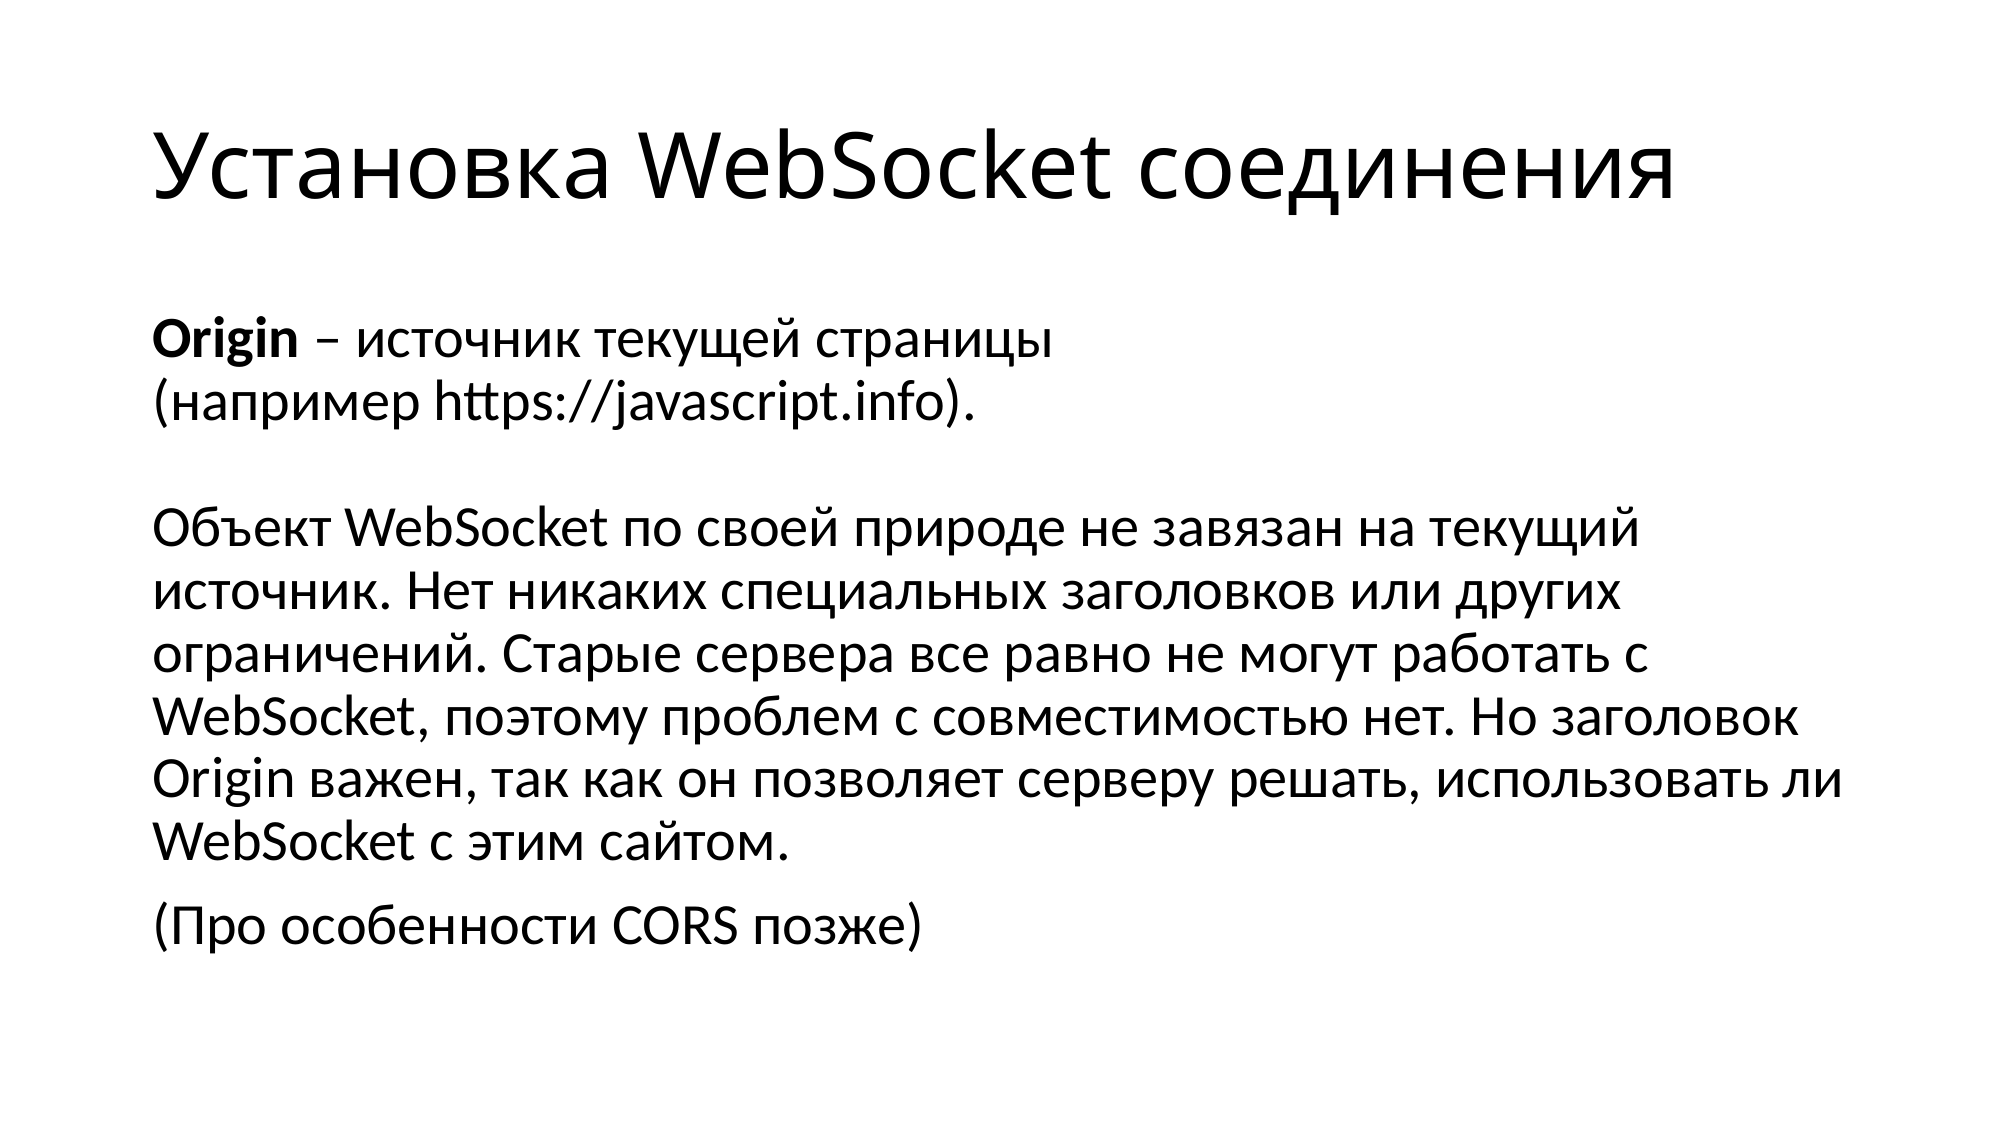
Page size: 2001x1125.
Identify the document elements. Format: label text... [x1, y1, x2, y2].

list Origin – источник текущей страницы (например https://javascript.info). Объект WebSocket по своей природе не завязан на текущий источник. Нет никаких специальных заголовков или других ограничений. Старые сервера все равно не могут работать с WebSocket, поэтому проблем с совместимостью нет. Но заголовок Origin важен, так как он позволяет серверу решать, использовать ли WebSocket с этим сайтом. (Про особенности CORS позже) [137, 299, 1863, 1014]
title Установка WebSocket соединения [137, 59, 1863, 278]
